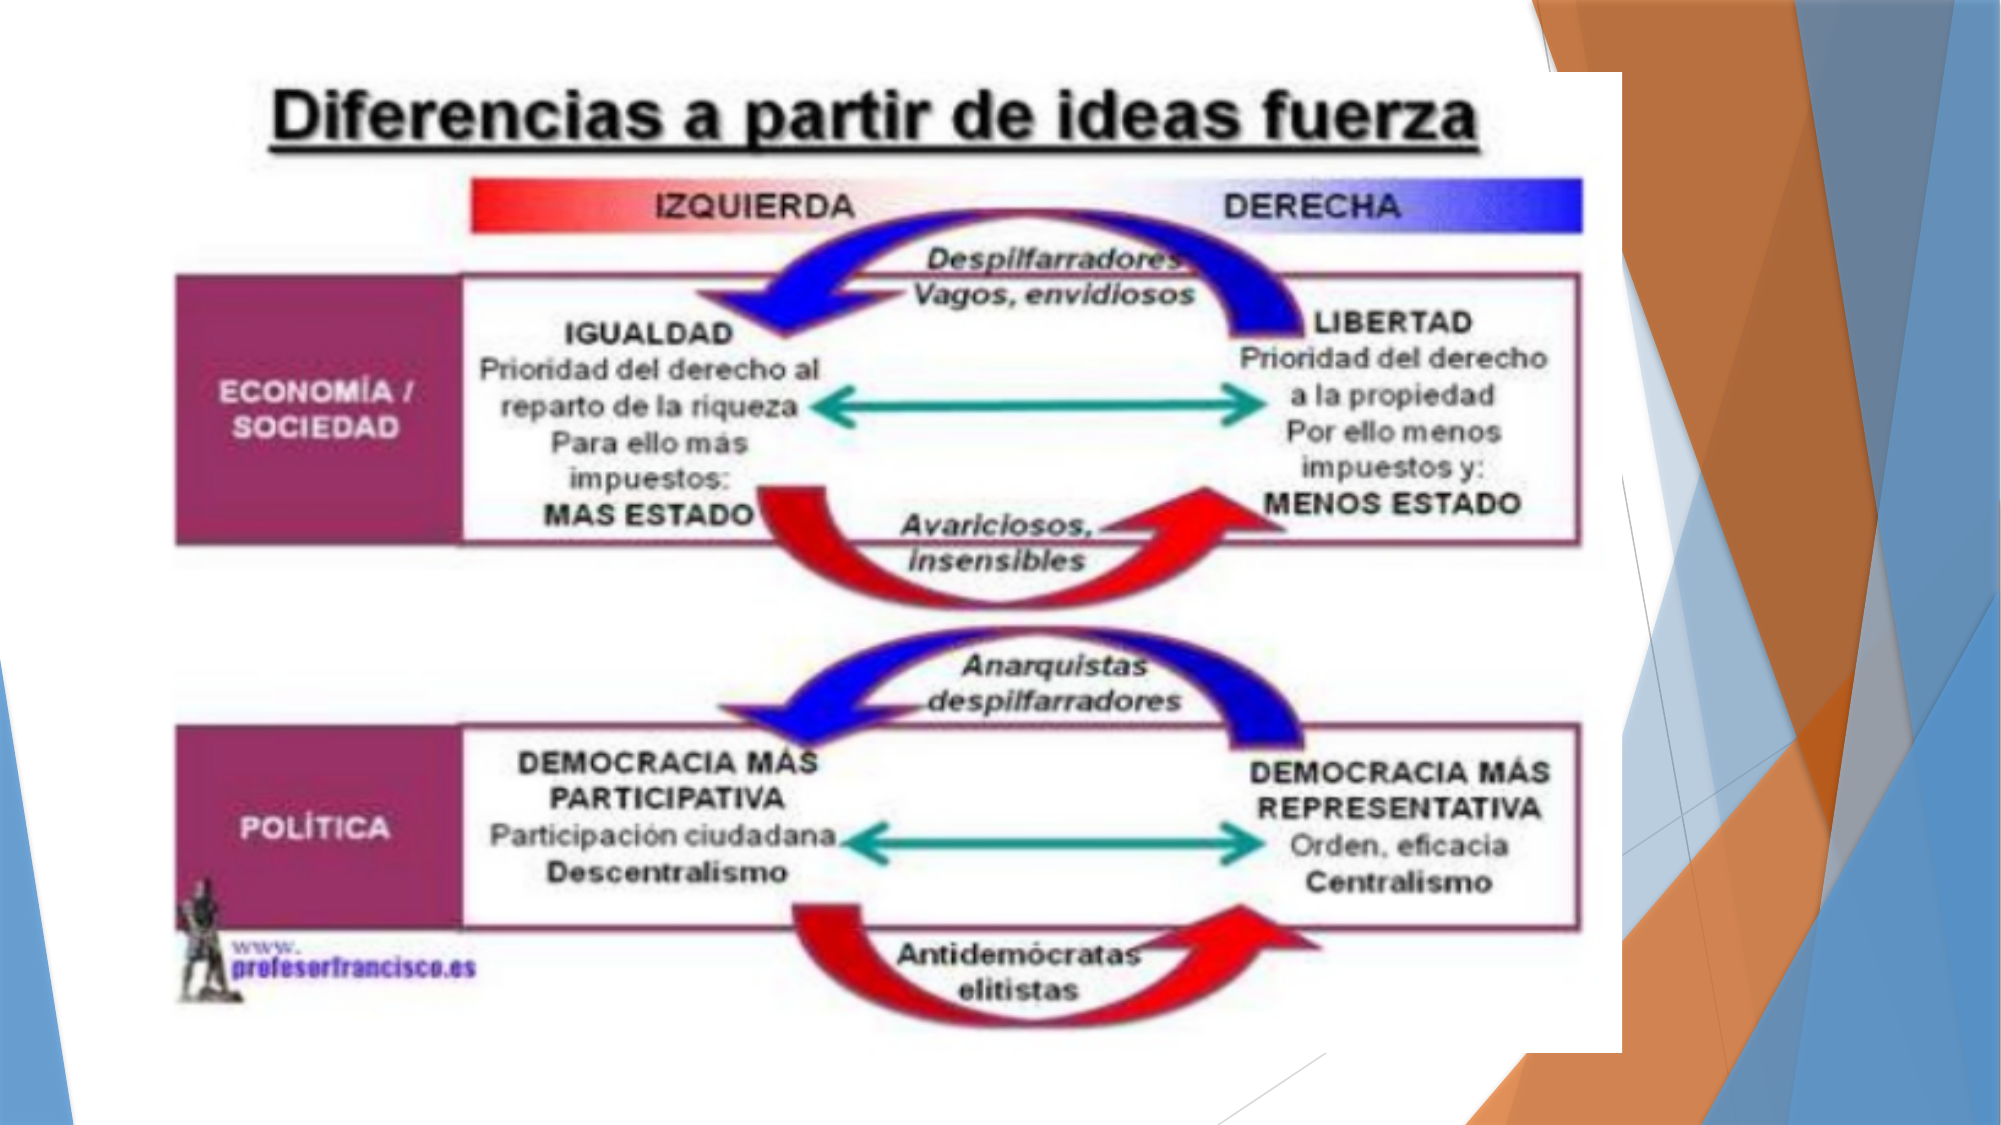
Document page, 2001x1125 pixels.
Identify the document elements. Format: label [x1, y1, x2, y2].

picture [130, 72, 1623, 1053]
